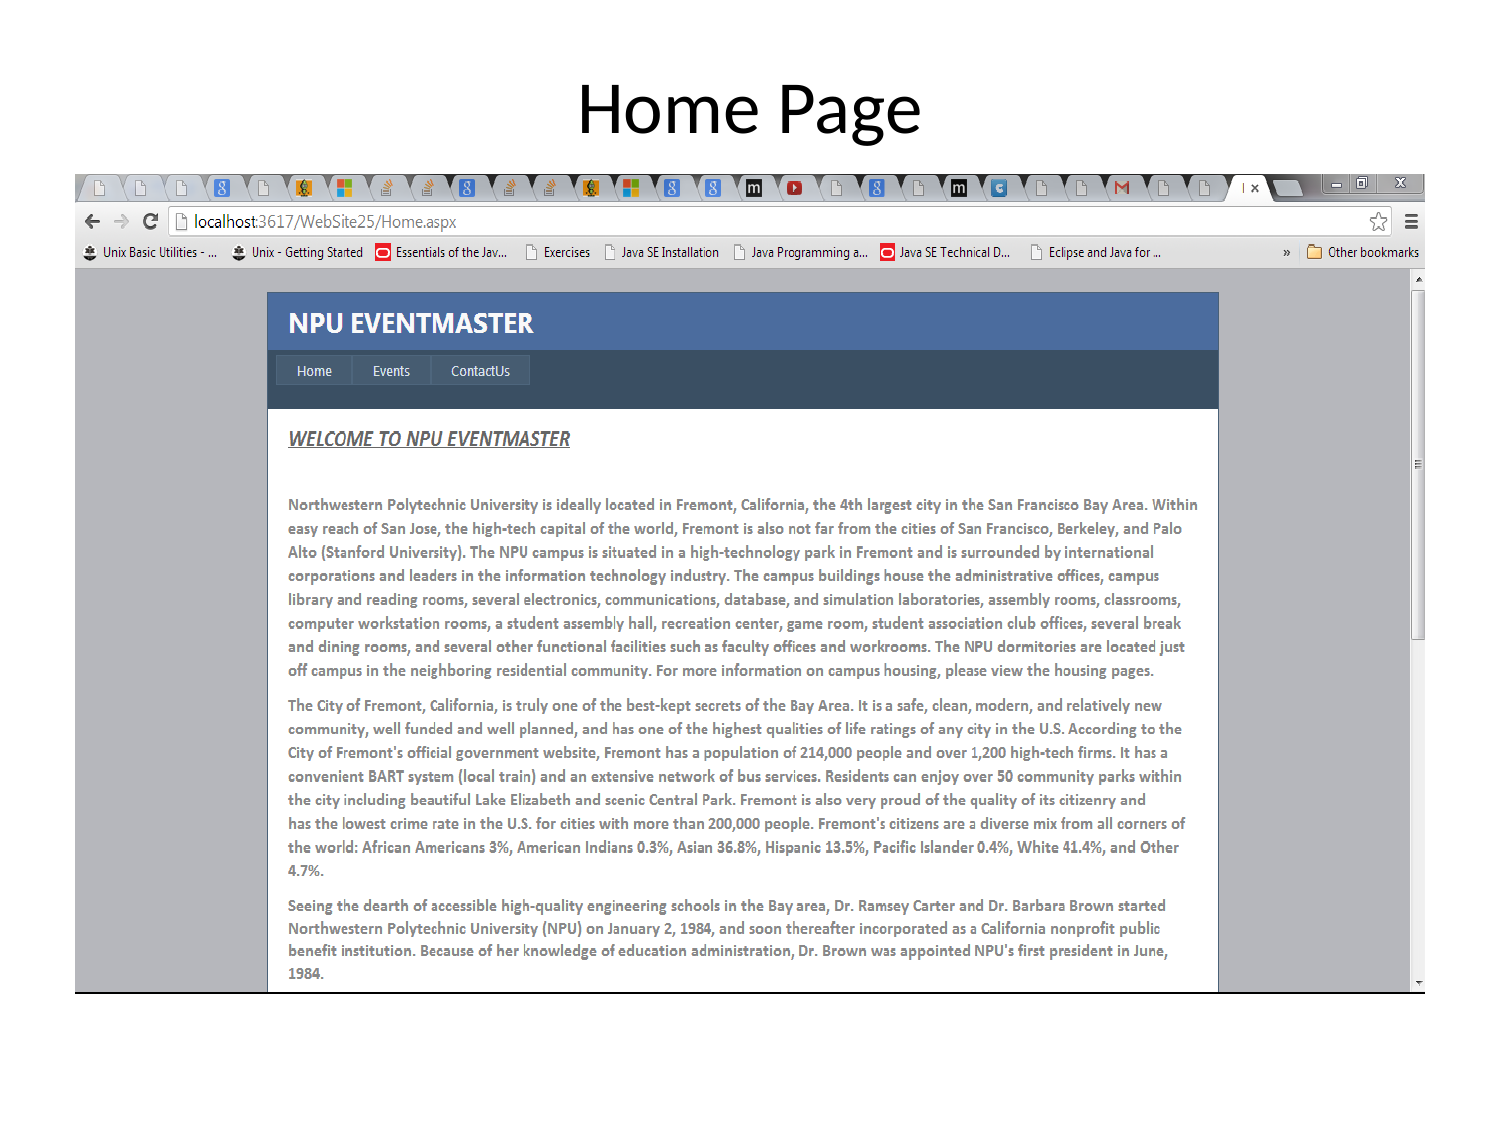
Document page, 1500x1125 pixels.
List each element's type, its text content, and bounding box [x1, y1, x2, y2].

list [74, 174, 1426, 994]
title Home Page [75, 45, 1425, 163]
